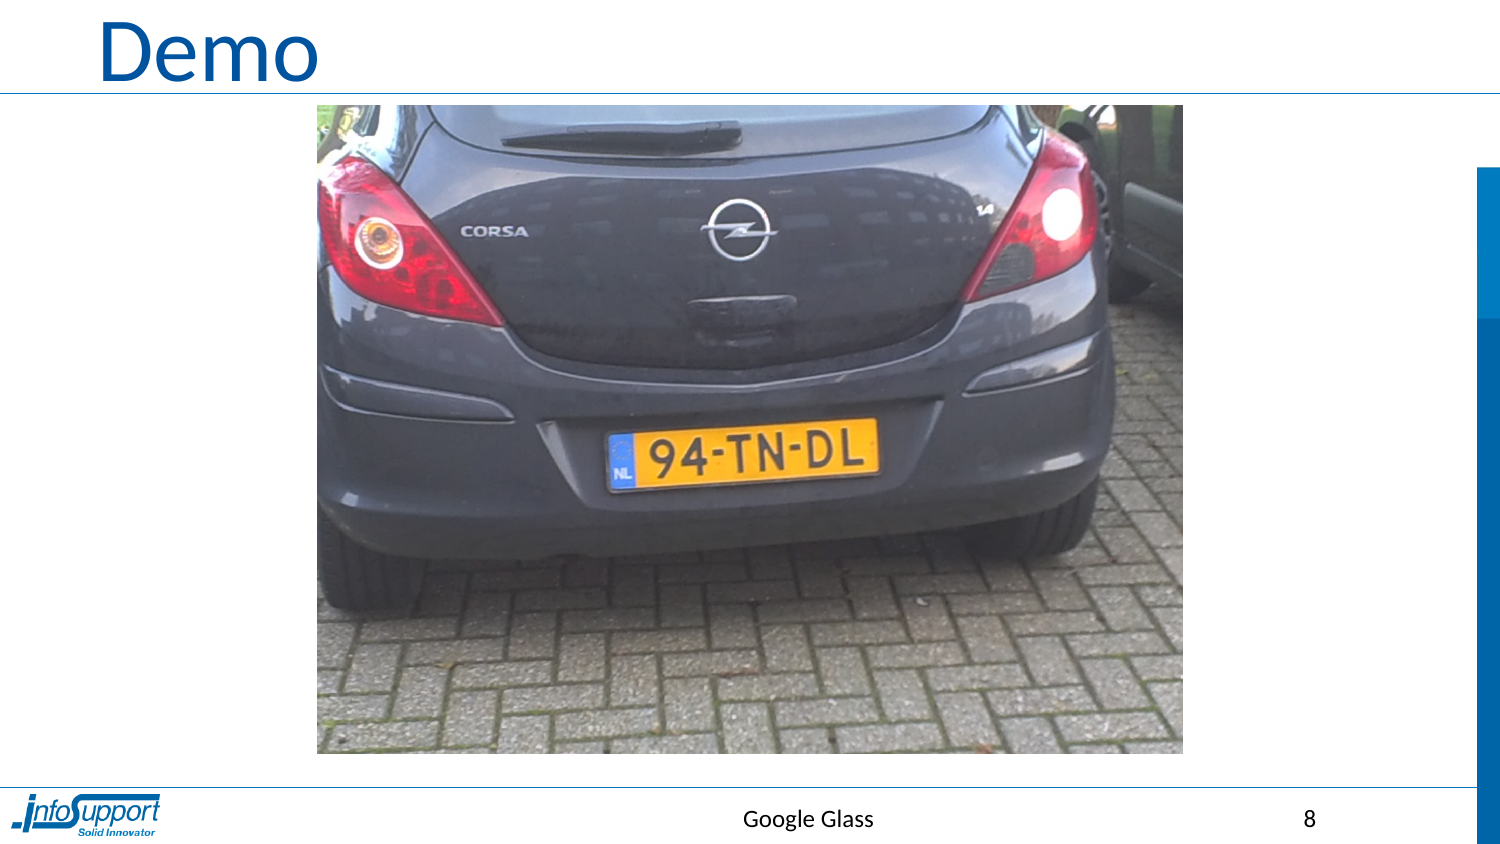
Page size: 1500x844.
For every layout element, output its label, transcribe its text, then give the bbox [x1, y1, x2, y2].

picture [11, 794, 160, 836]
picture [1477, 167, 1500, 844]
footer Google Glass [386, 804, 1230, 831]
slide_number 8 [1230, 804, 1332, 831]
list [317, 105, 1183, 754]
title Demo [81, 8, 1433, 81]
